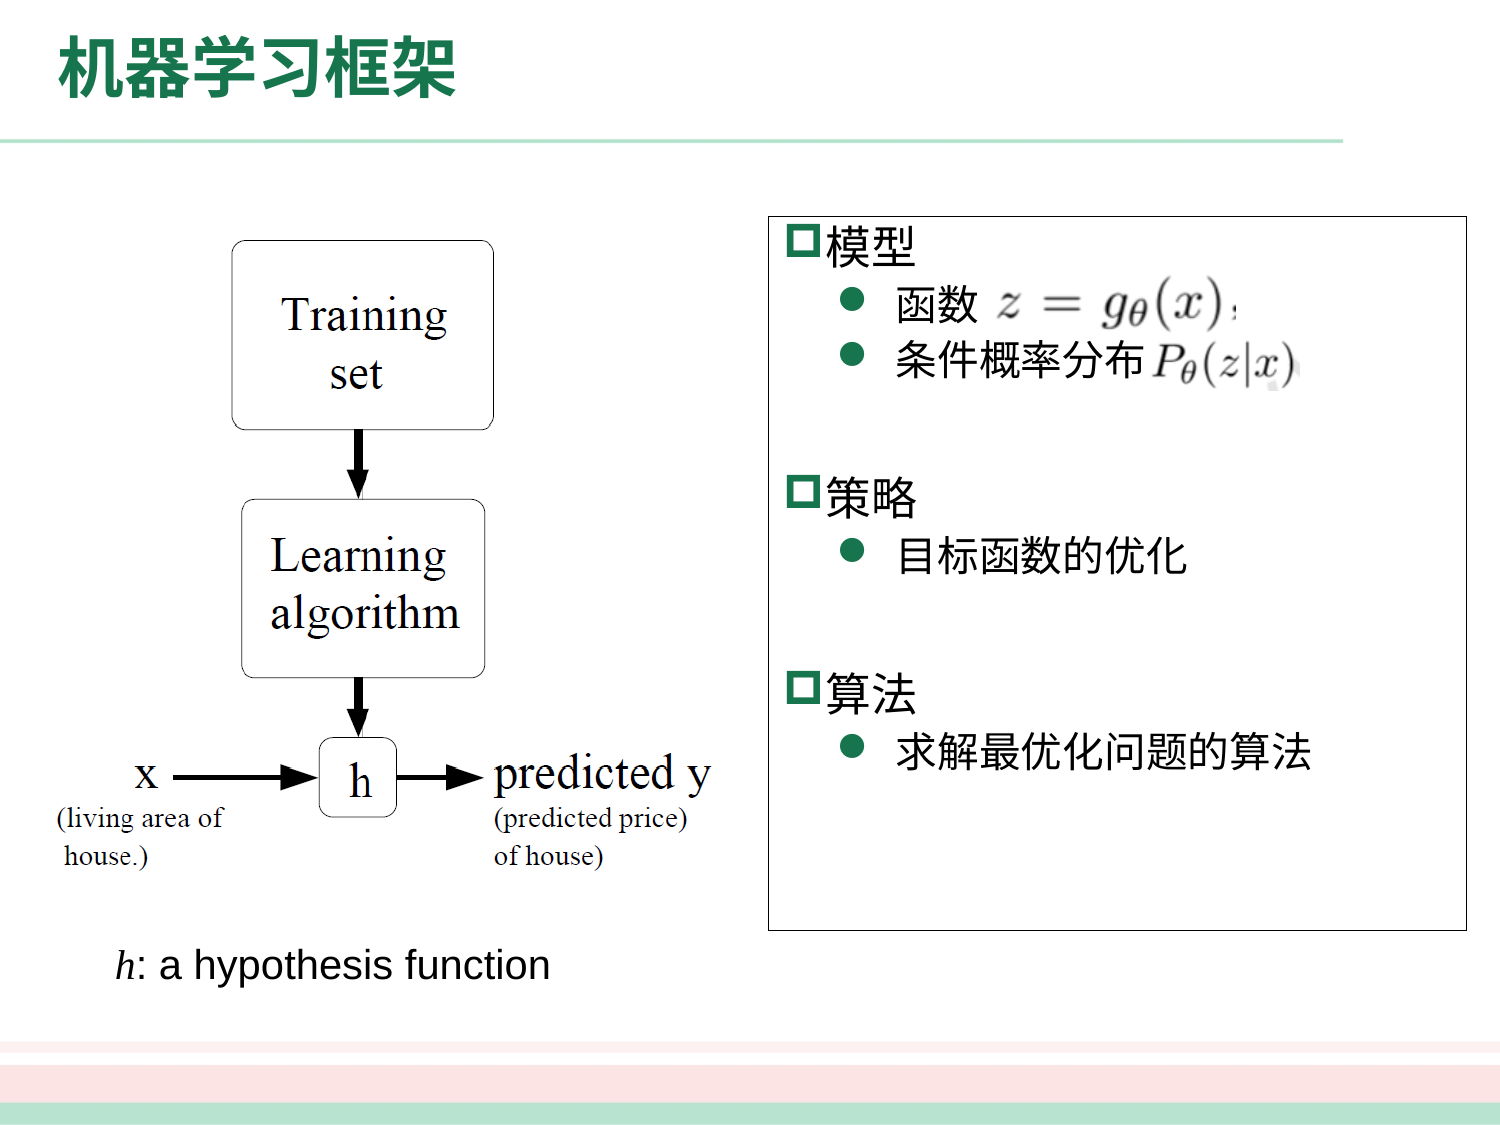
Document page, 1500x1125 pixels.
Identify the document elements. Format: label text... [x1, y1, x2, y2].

title 机器学习框架 [42, 7, 1337, 135]
picture [0, 0, 1500, 1125]
text_box h: a hypothesis function [99, 930, 617, 996]
list 模型 函数 ， 条件概率分布 ， 策略 目标函数的优化 算法 求解最优化问题的算法 [768, 216, 1467, 931]
